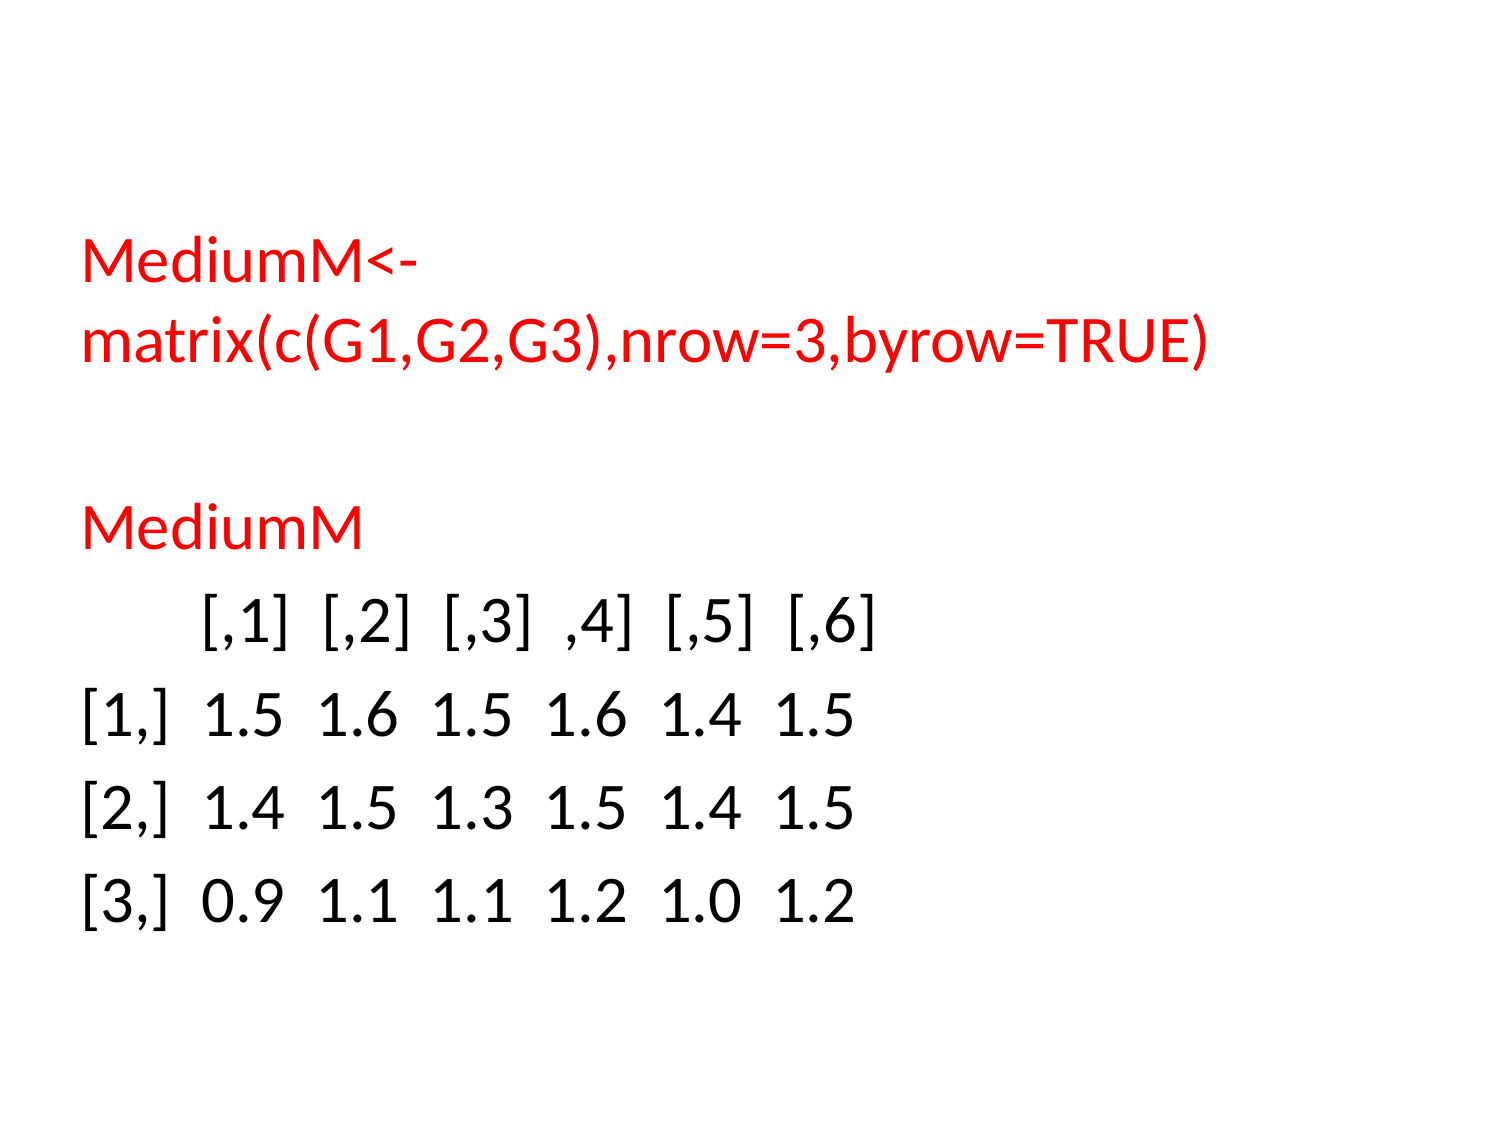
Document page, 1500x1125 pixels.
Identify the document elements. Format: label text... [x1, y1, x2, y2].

list MediumM<-matrix(c(G1,G2,G3),nrow=3,byrow=TRUE) MediumM [,1] [,2] [,3] ,4] [,5] [,6] [1,] 1.5 1.6 1.5 1.6 1.4 1.5 [2,] 1.4 1.5 1.3 1.5 1.4 1.5 [3,] 0.9 1.1 1.1 1.2 1.0 1.2 [64, 208, 1449, 951]
